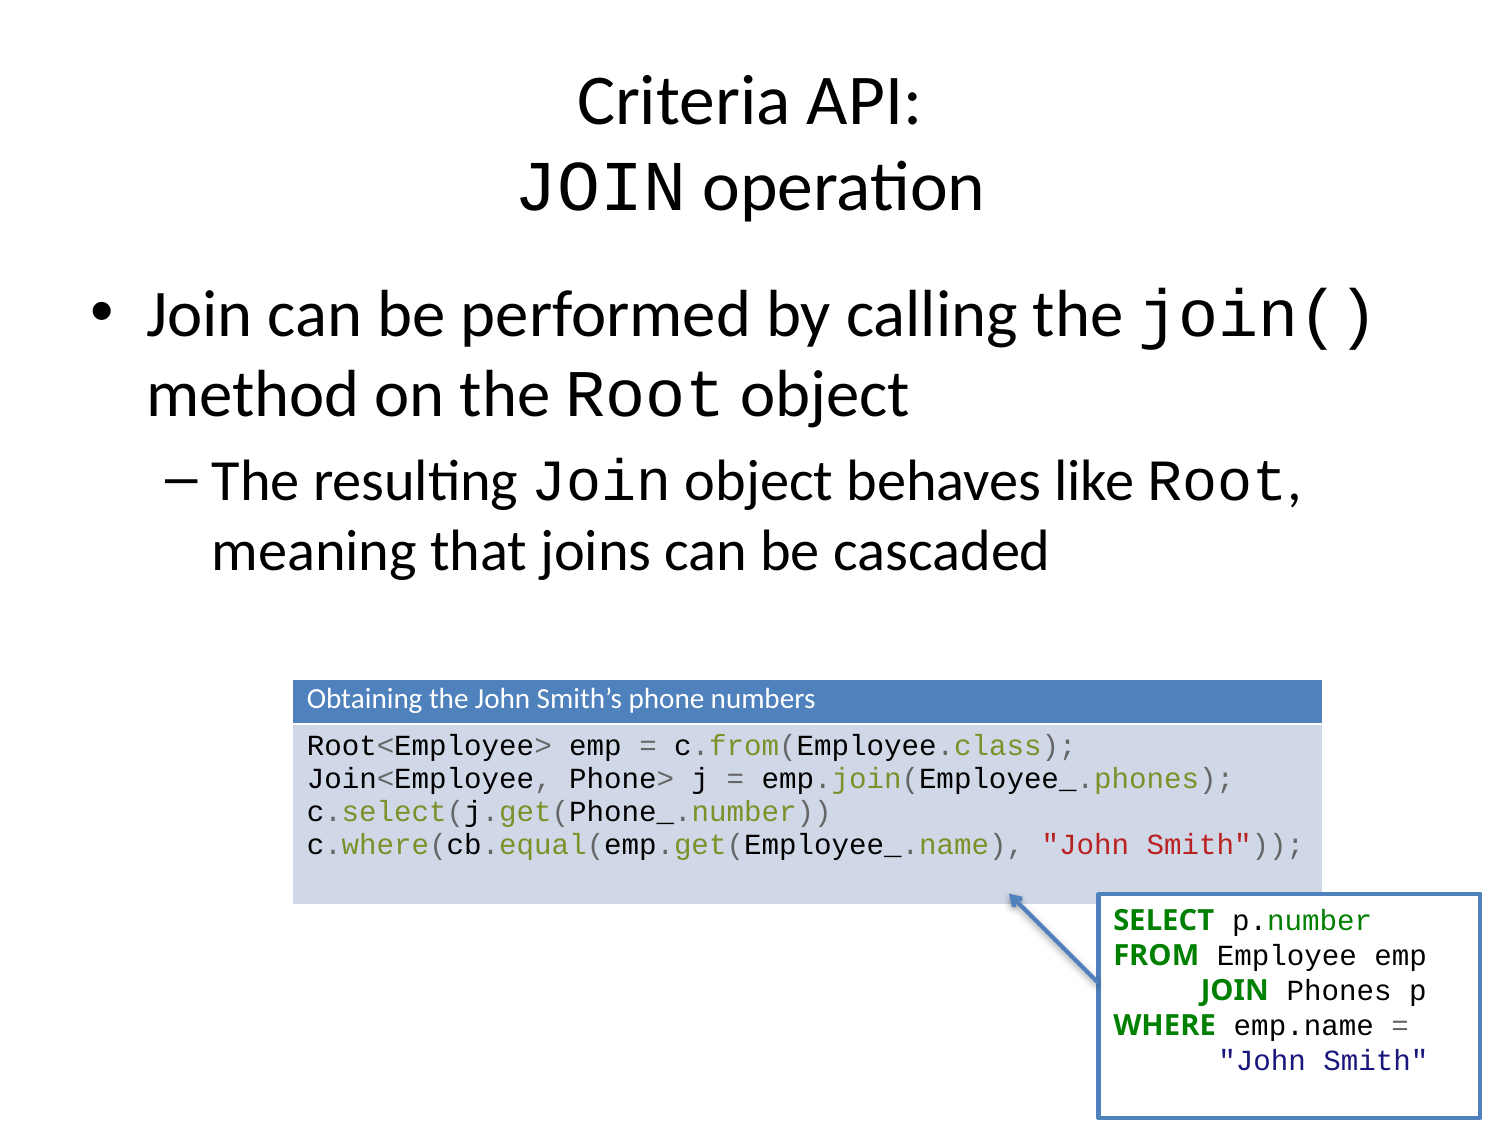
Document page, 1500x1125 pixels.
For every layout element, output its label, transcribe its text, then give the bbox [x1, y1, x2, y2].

list Join can be performed by calling the join() method on the Root object The resulting Join object behaves like Root, meaning that joins can be cascaded [75, 262, 1425, 1005]
table_header Obtaining the John Smith’s phone numbers [293, 680, 1322, 723]
title Criteria API: JOIN operation [75, 45, 1425, 233]
table_cell Root<Employee> emp = c.from(Employee.class); Join<Employee, Phone> j = emp.join(Employee_.phones); c.select(j.get(Phone_.number)) c.where(cb.equal(emp.get(Employee_.name), "John Smith")); [293, 725, 1322, 904]
slide_number 96 [1074, 1097, 1425, 1103]
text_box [1008, 893, 1481, 1089]
